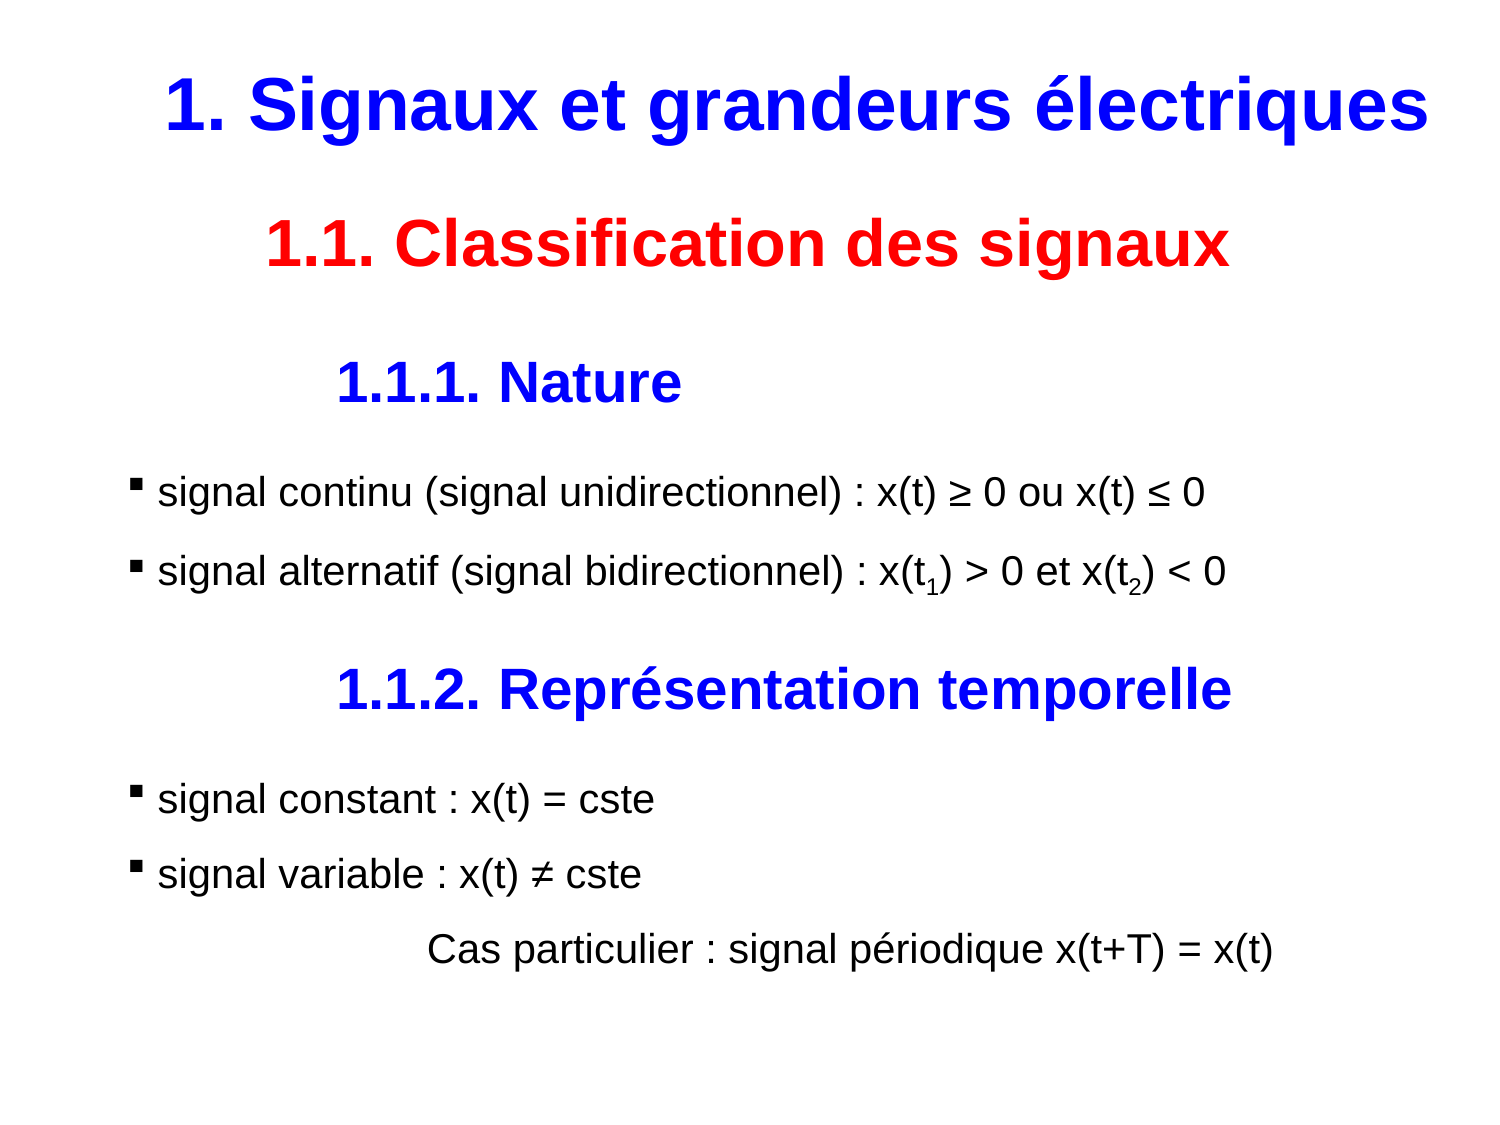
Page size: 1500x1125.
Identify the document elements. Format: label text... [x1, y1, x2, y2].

text_box signal continu (signal unidirectionnel) : x(t) ≥ 0 ou x(t) ≤ 0 signal alternatif (signal bidirectionnel) : x(t1) > 0 et x(t2) < 0 [112, 432, 1500, 608]
text_box 1.1. Classification des signaux [98, 147, 1500, 293]
text_box 1. Signaux et grandeurs électriques [0, 5, 1500, 151]
text_box signal constant : x(t) = cste signal variable : x(t) ≠ cste Cas particulier : signal périodique x(t+T) = x(t) [112, 739, 1500, 980]
text_box 1.1.1. Nature [169, 289, 1500, 432]
text_box 1.1.2. Représentation temporelle [169, 608, 1500, 742]
